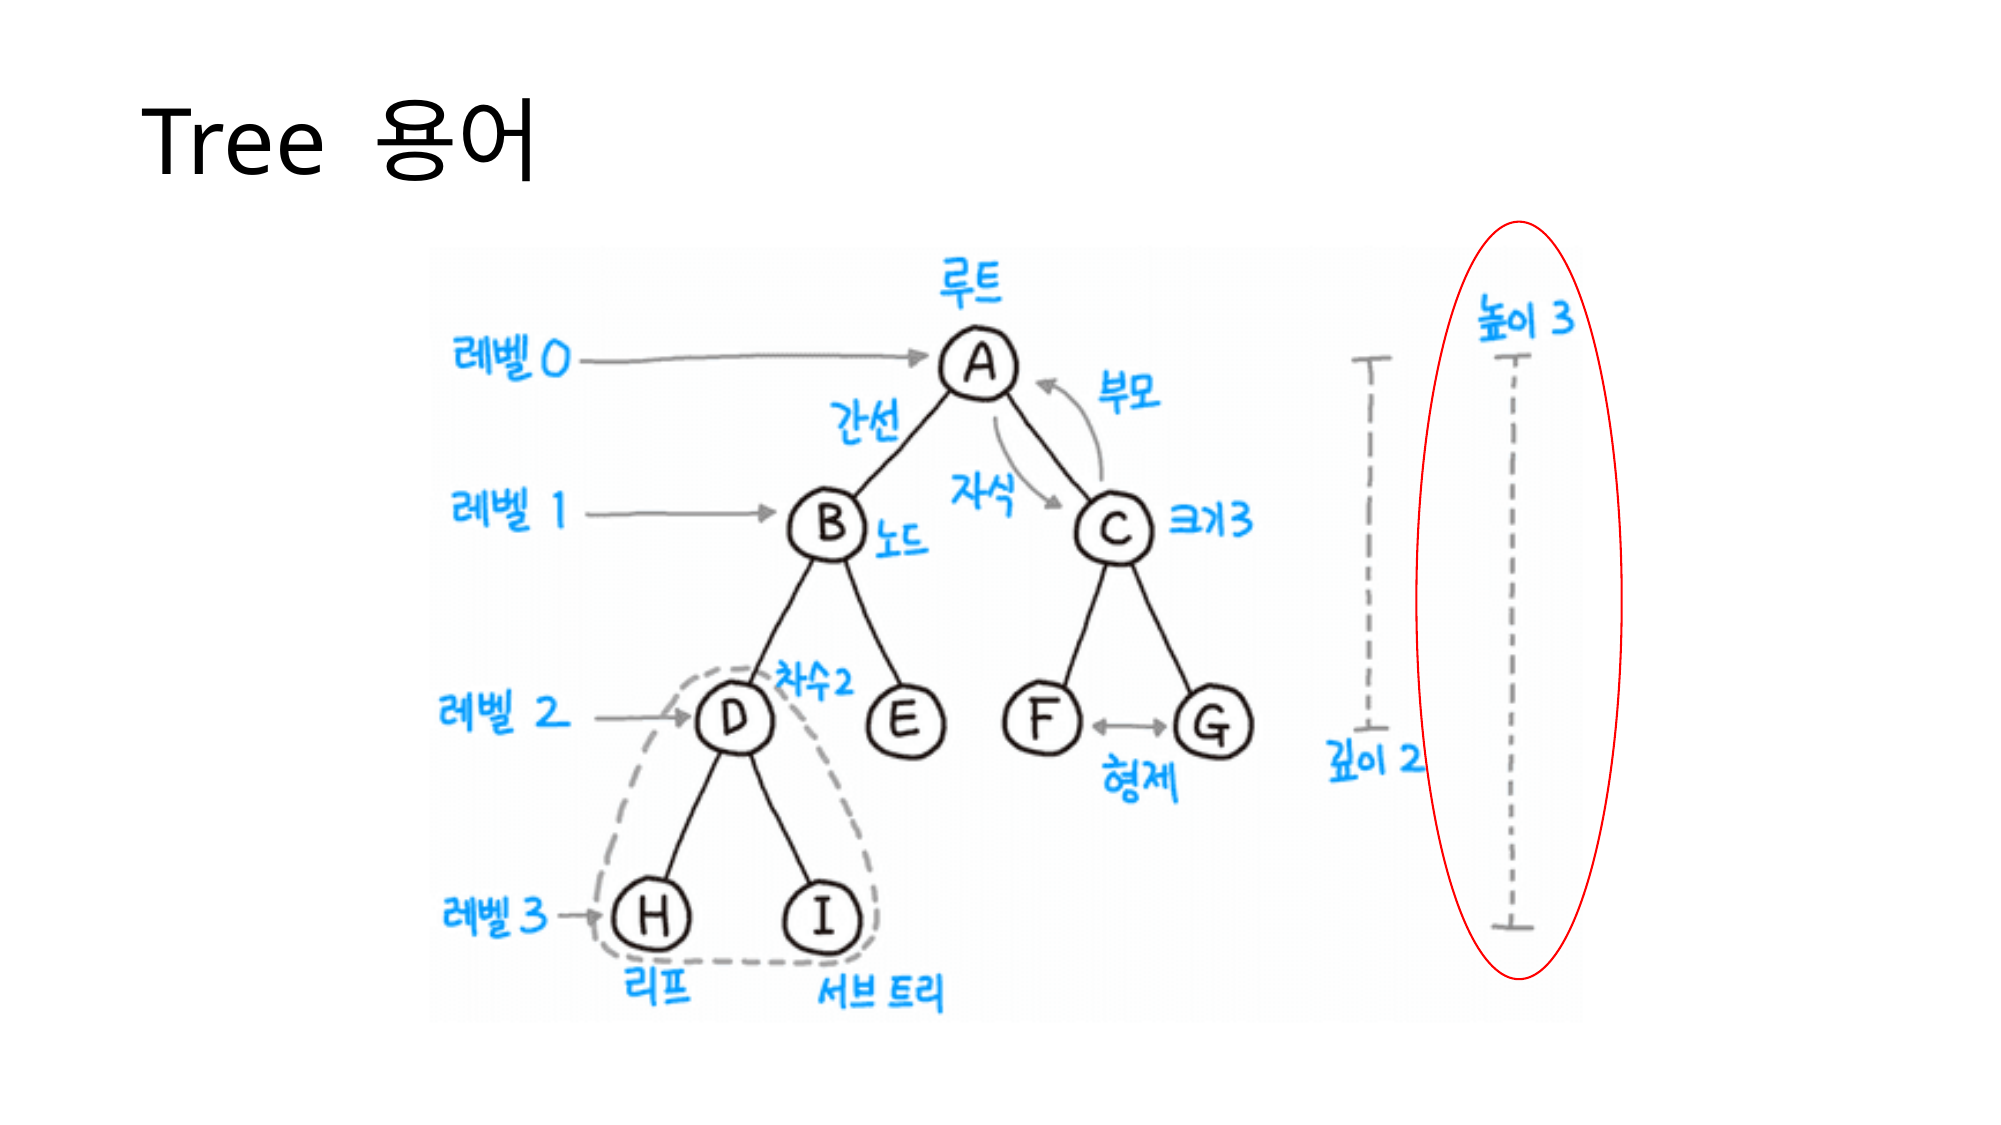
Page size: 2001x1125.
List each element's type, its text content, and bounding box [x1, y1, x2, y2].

picture [334, 221, 1666, 1039]
title Tree 용어 [126, 36, 1852, 254]
